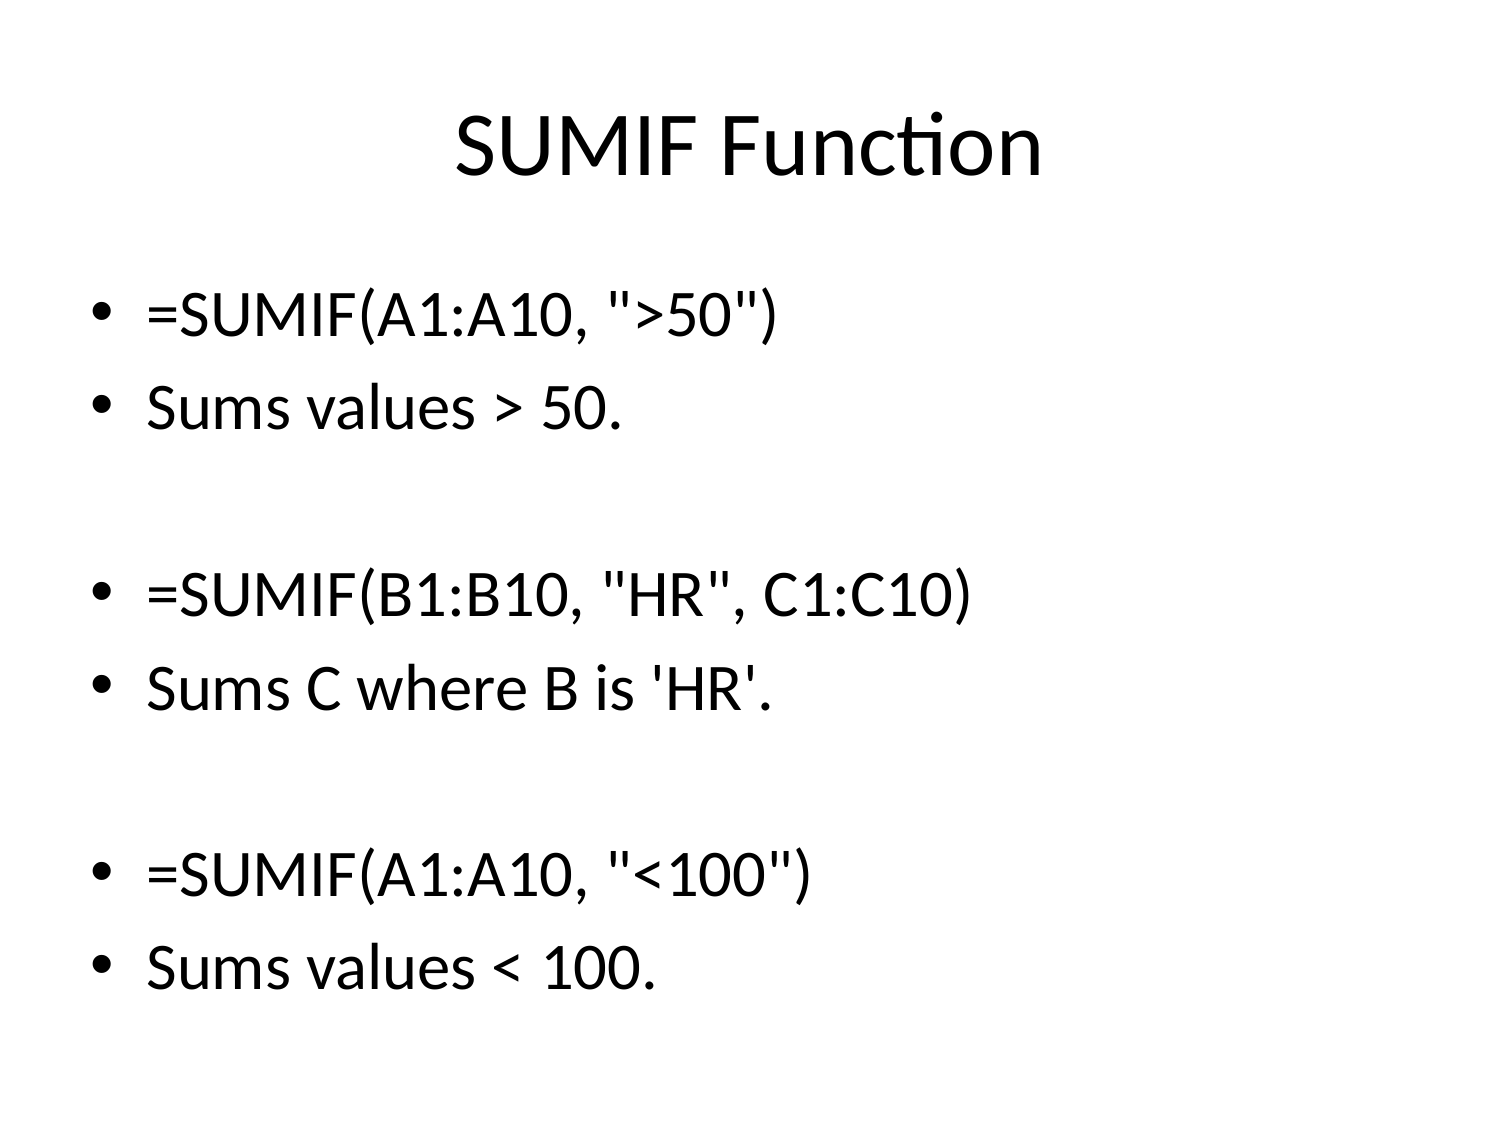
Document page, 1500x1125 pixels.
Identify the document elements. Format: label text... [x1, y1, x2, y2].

list =SUMIF(A1:A10, ">50") Sums values > 50. =SUMIF(B1:B10, "HR", C1:C10) Sums C where B is 'HR'. =SUMIF(A1:A10, "<100") Sums values < 100. [75, 262, 1425, 1005]
title SUMIF Function [75, 45, 1425, 233]
